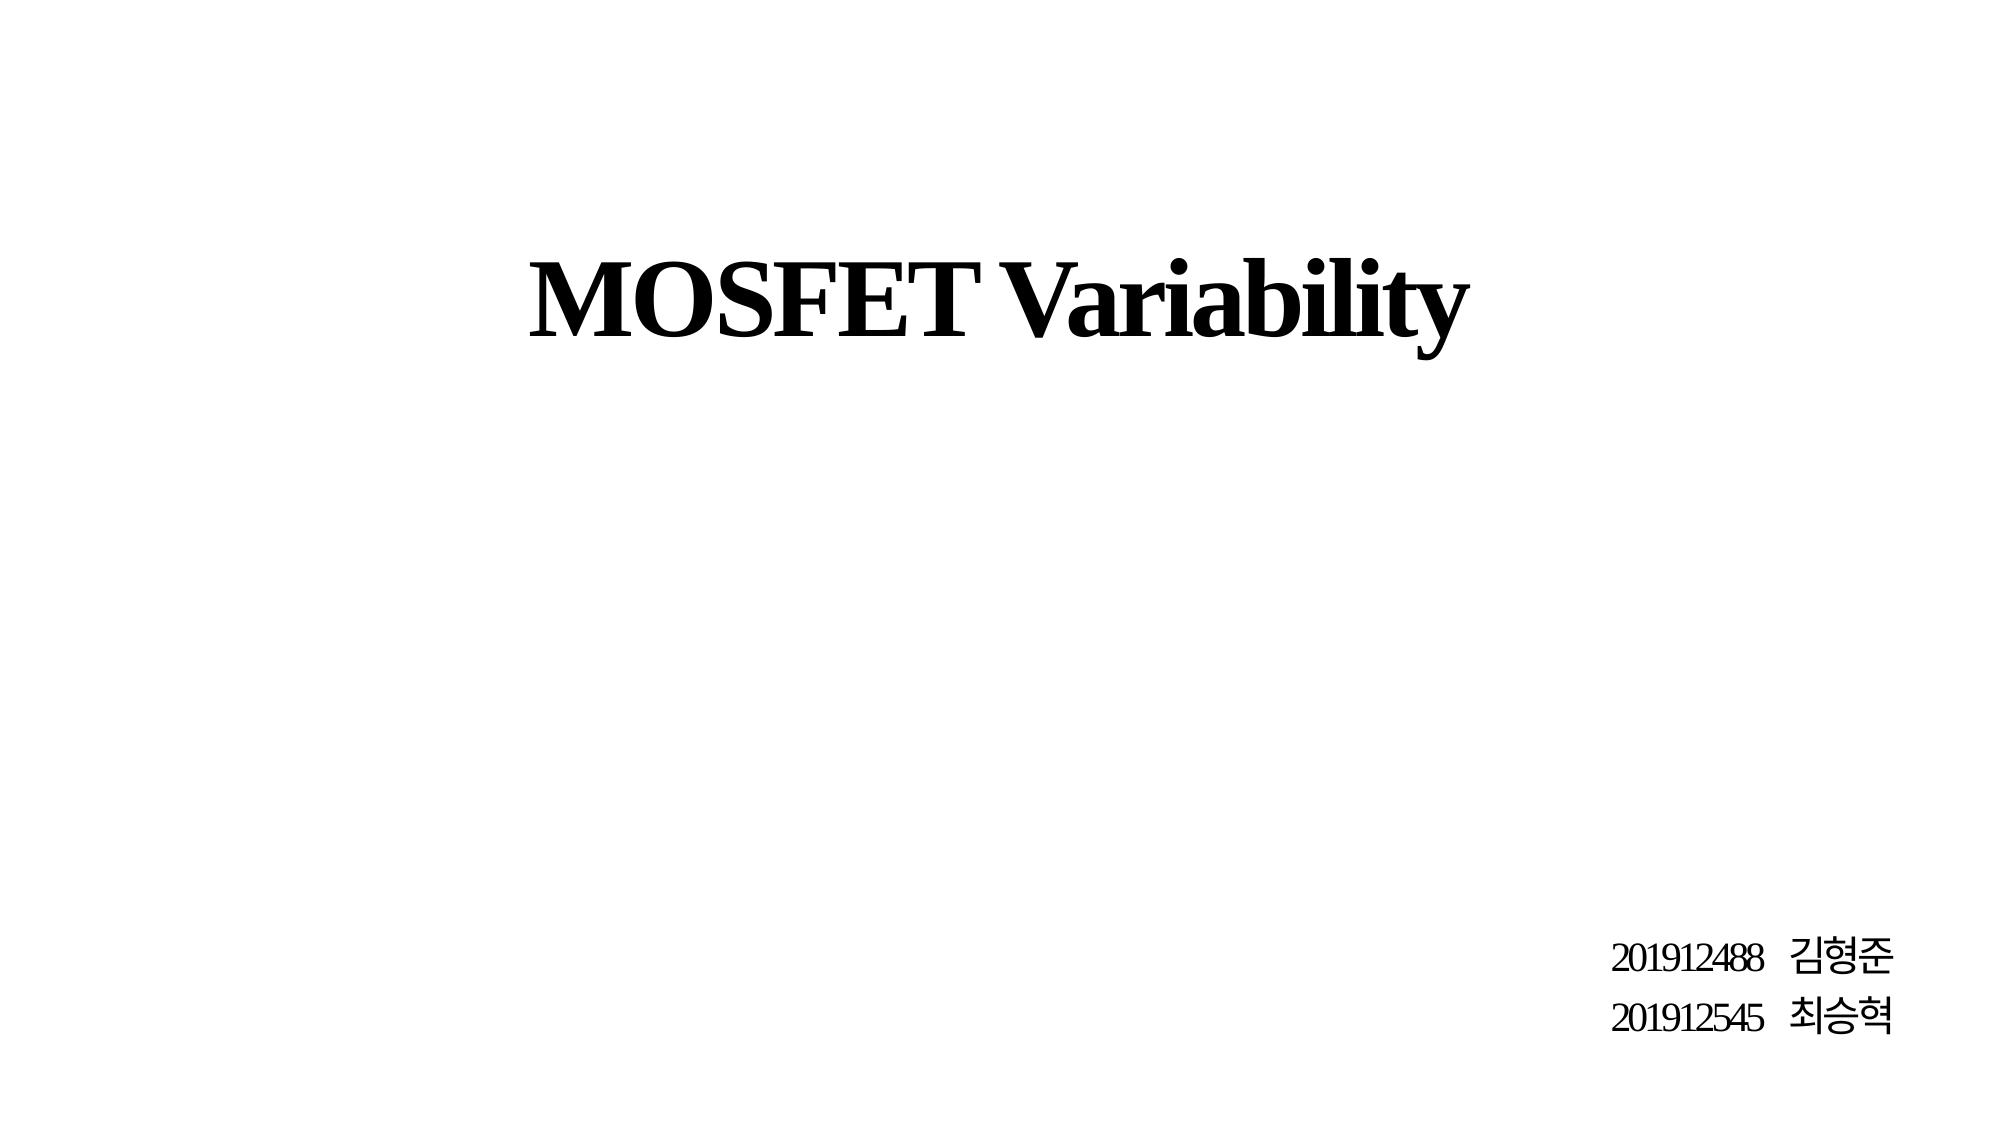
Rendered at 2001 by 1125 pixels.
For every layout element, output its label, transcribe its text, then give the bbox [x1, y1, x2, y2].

text_box 201912488 김형준 201912545 최승혁 [1534, 911, 1911, 1047]
text_box MOSFET Variability [149, 216, 1850, 366]
